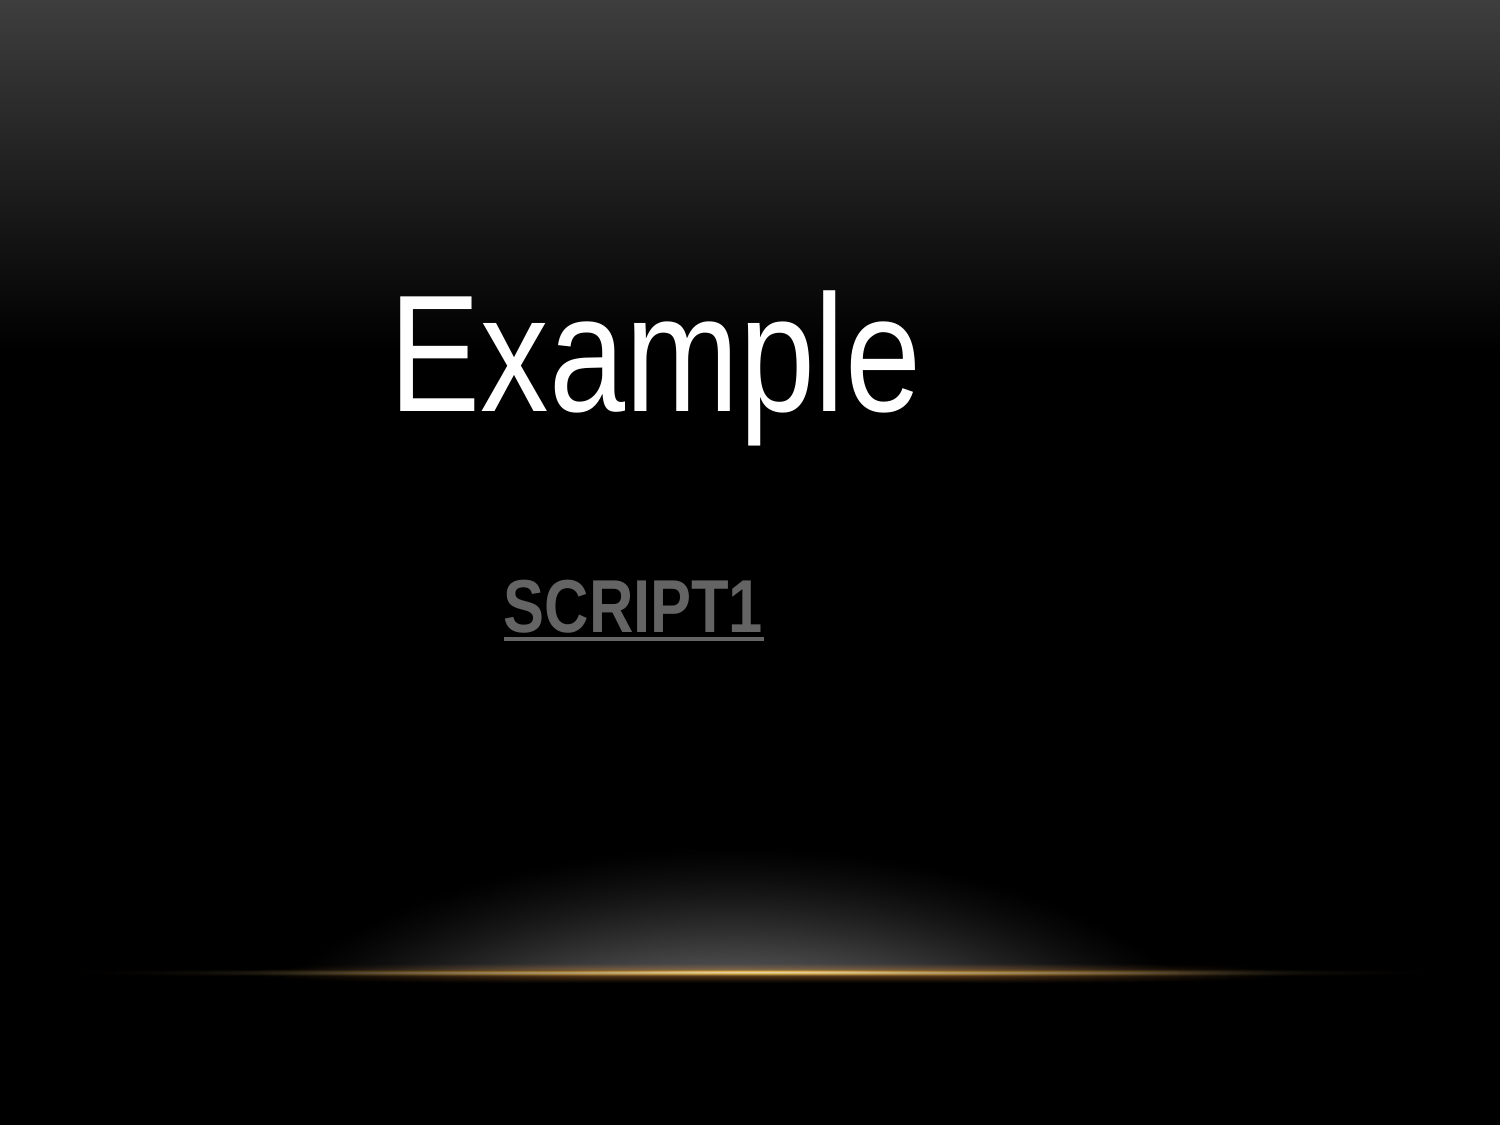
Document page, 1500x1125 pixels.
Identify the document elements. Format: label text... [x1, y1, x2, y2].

text_box SCRIPT1 [488, 549, 779, 655]
text_box Example [374, 237, 1050, 453]
picture [0, 0, 1500, 1125]
